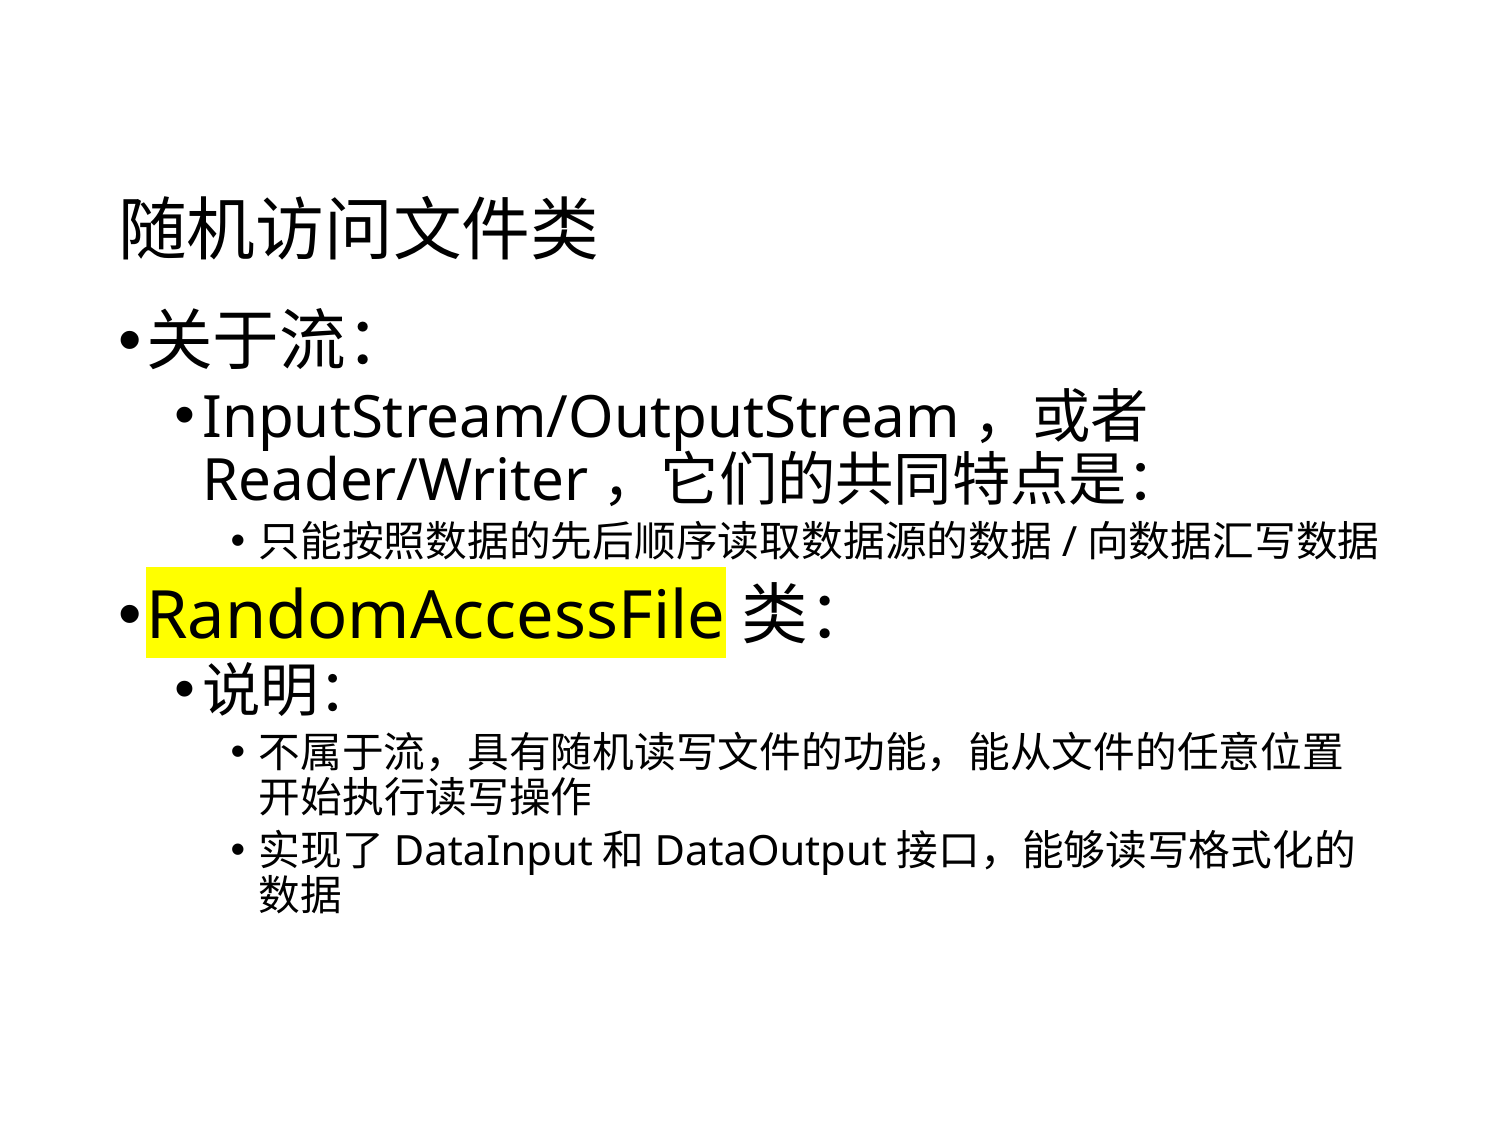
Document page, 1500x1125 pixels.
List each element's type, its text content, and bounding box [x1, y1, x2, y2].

list 关于流： InputStream/OutputStream，或者Reader/Writer，它们的共同特点是： 只能按照数据的先后顺序读取数据源的数据/向数据汇写数据 RandomAccessFile类： 说明： 不属于流，具有随机读写文件的功能，能从文件的任意位置开始执行读写操作 实现了DataInput和DataOutput接口，能够读写格式化的数据 [103, 299, 1397, 1014]
title 随机访问文件类 [103, 59, 1397, 278]
